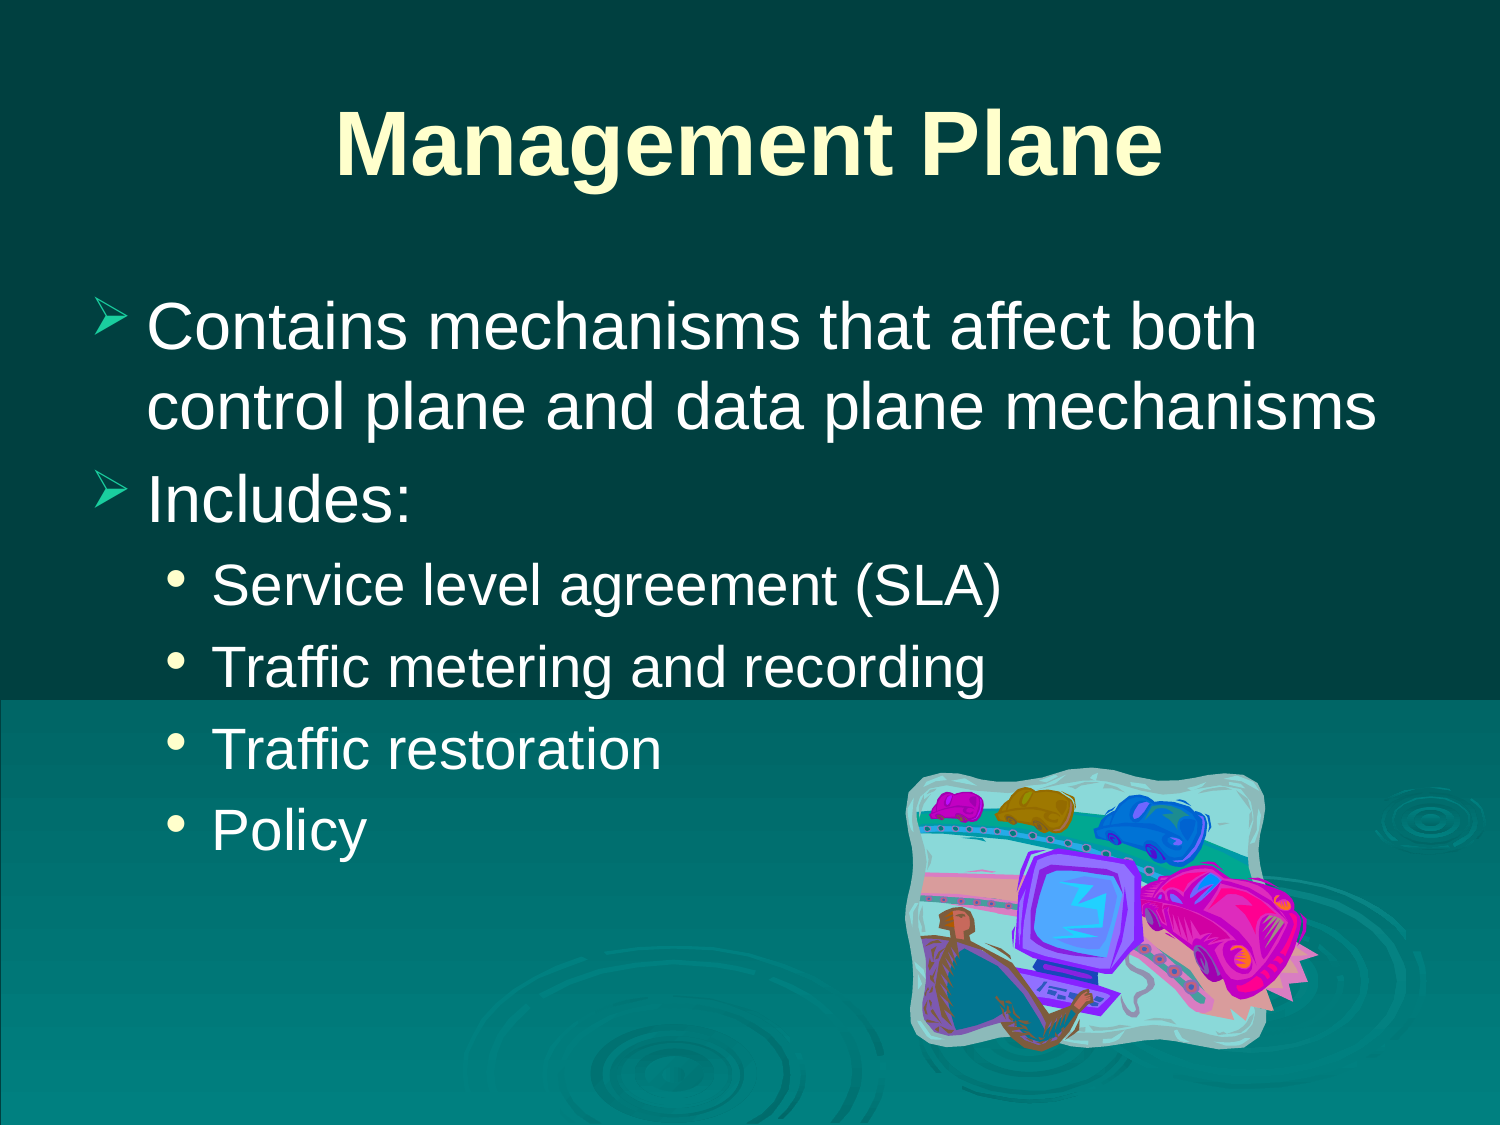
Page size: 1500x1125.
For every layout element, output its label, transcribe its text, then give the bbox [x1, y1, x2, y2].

picture [899, 762, 1324, 1057]
list Contains mechanisms that affect both control plane and data plane mechanisms Includes: Service level agreement (SLA) Traffic metering and recording Traffic restoration Policy [74, 274, 1426, 1006]
title Management Plane [74, 45, 1426, 233]
